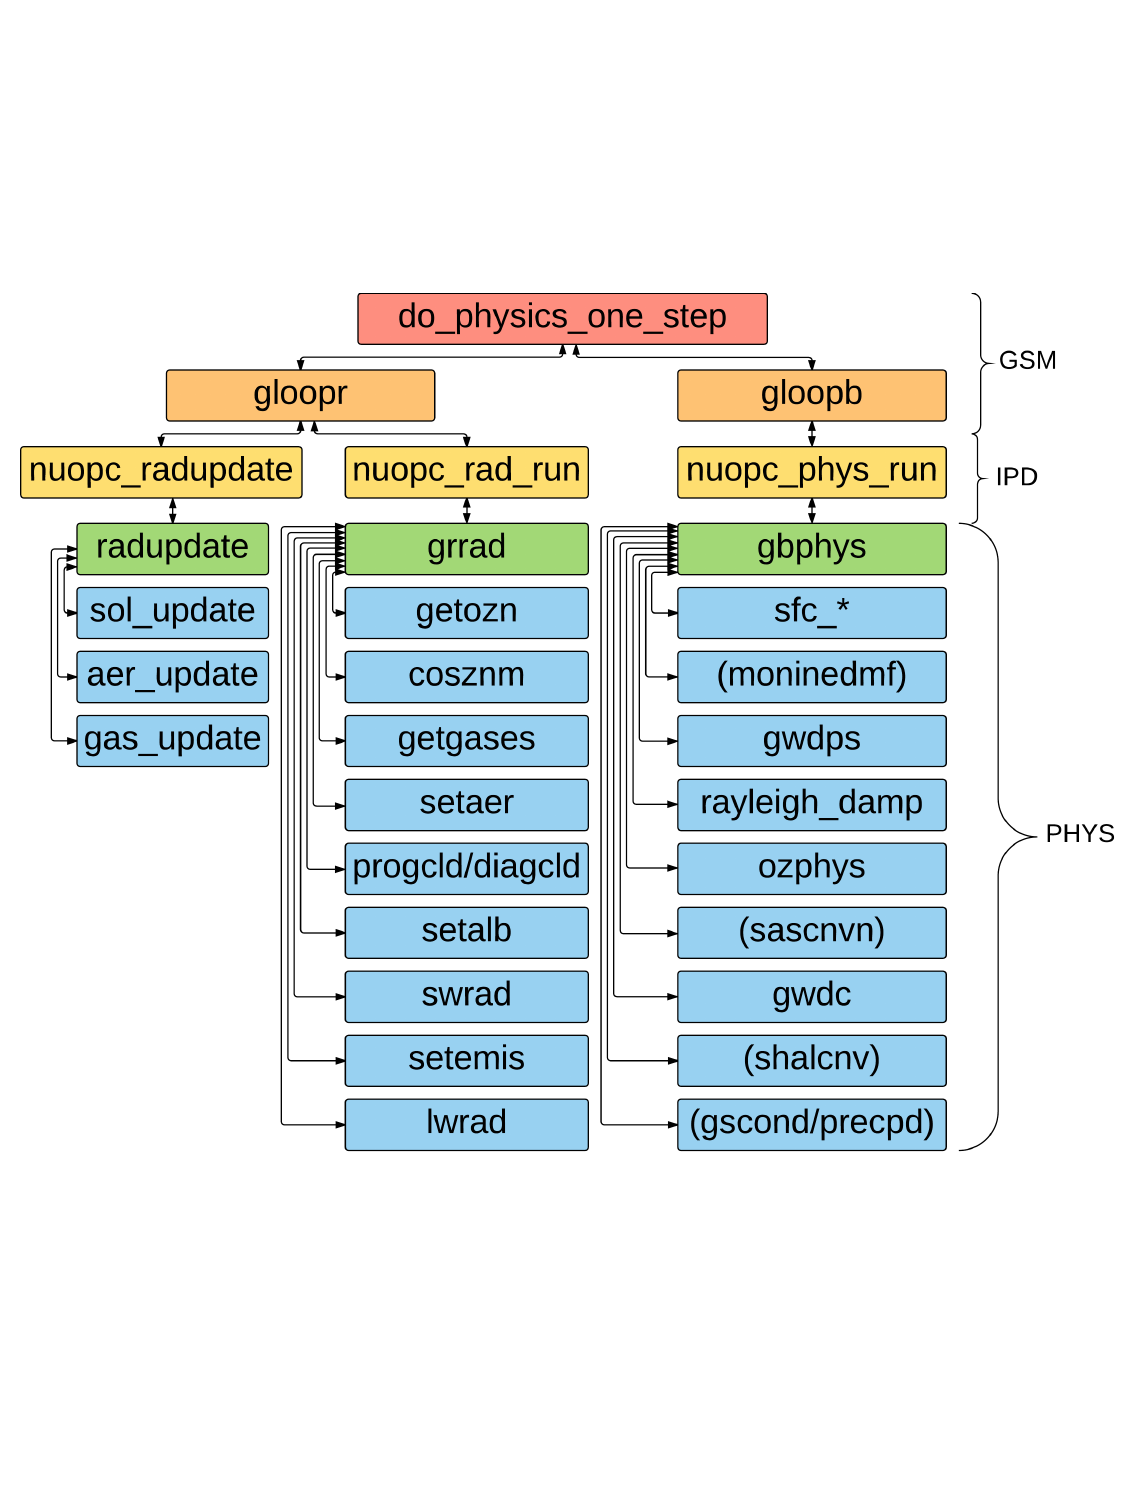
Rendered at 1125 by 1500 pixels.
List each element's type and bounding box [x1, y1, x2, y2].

picture [0, 293, 1125, 1164]
